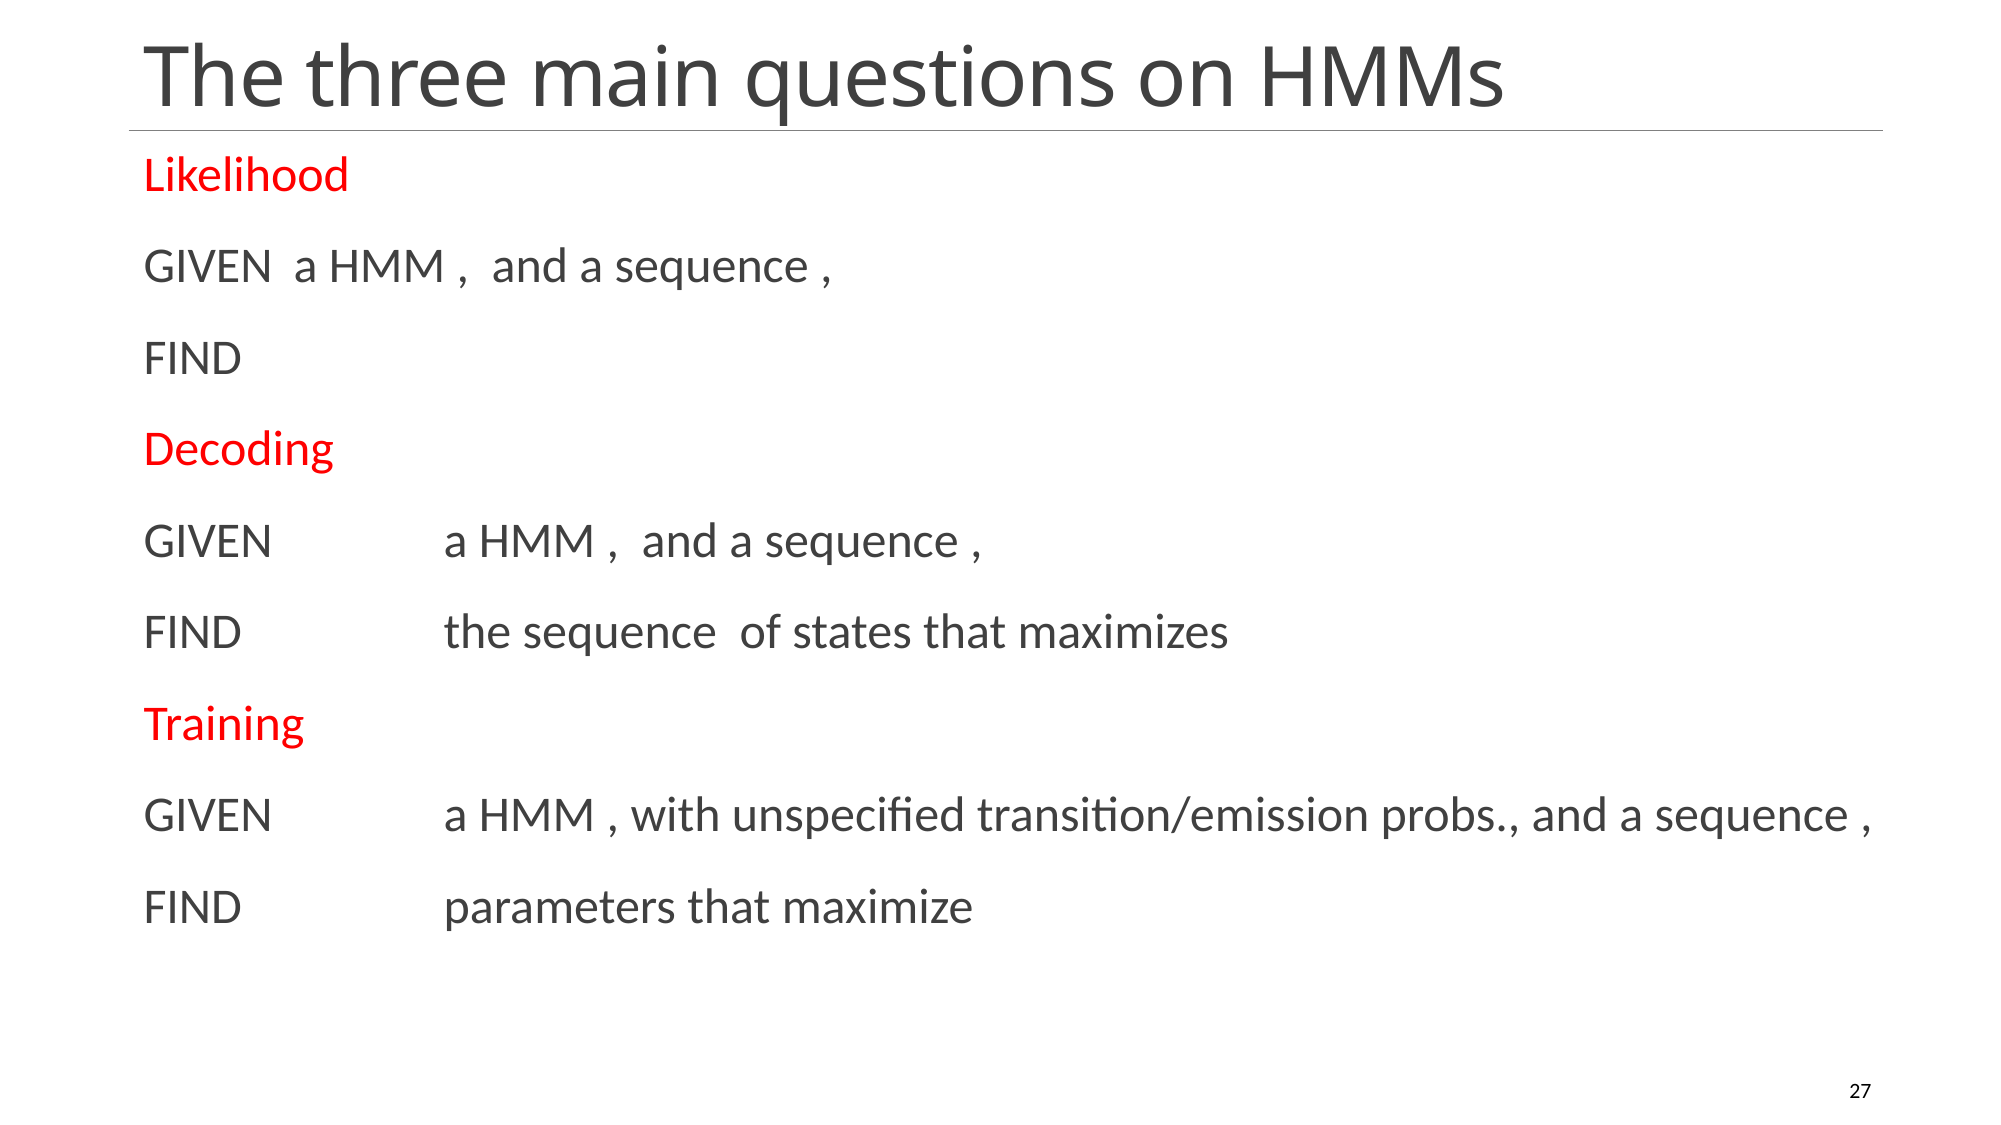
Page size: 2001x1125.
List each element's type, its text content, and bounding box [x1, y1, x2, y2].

slide_number 27 [1671, 1059, 1887, 1120]
title The three main questions on HMMs [128, 19, 1883, 131]
